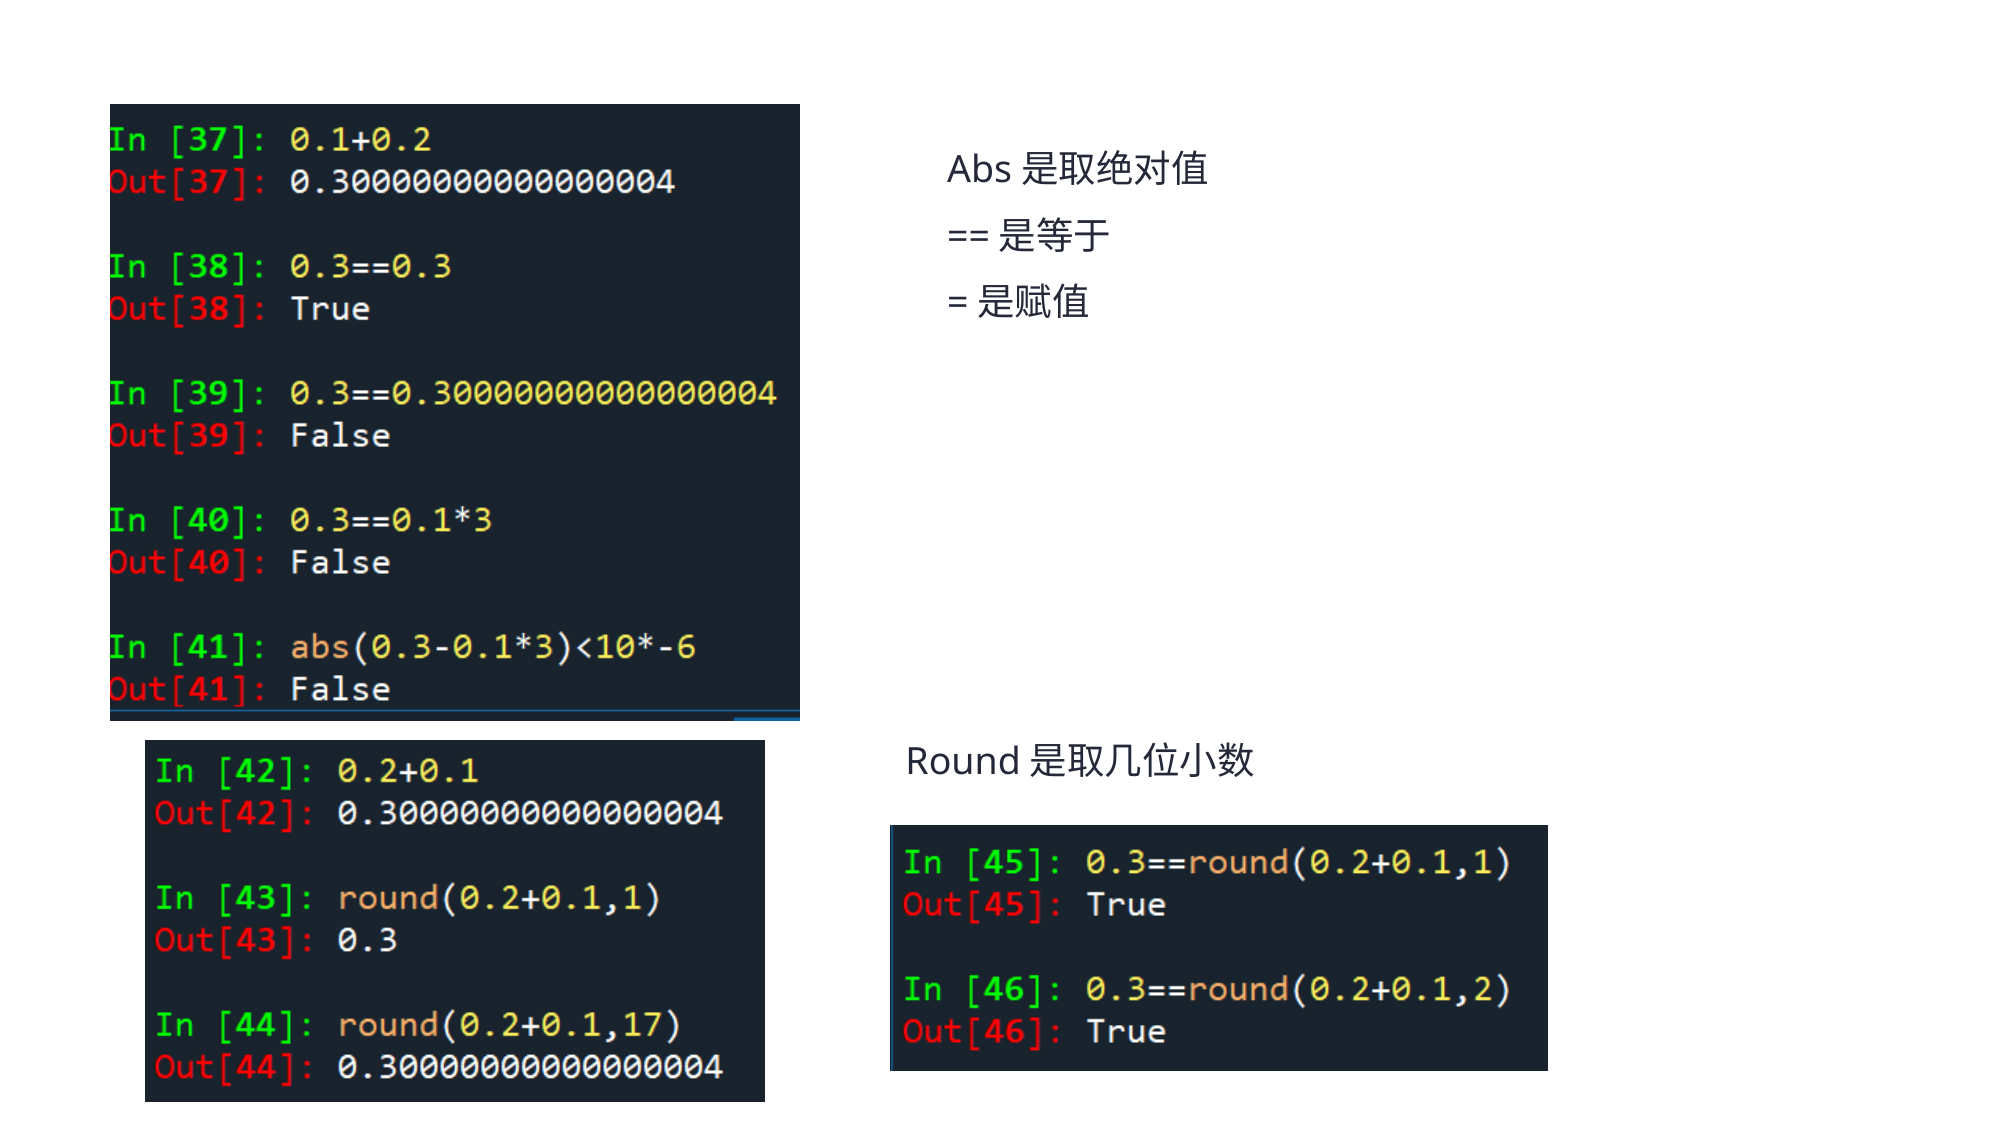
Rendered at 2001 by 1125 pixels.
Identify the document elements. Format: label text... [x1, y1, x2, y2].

text_box Round是取几位小数 [890, 720, 1580, 789]
picture [145, 740, 765, 1102]
picture [890, 825, 1548, 1071]
picture [110, 104, 800, 721]
text_box Abs是取绝对值 ==是等于 =是赋值 [932, 128, 1622, 331]
